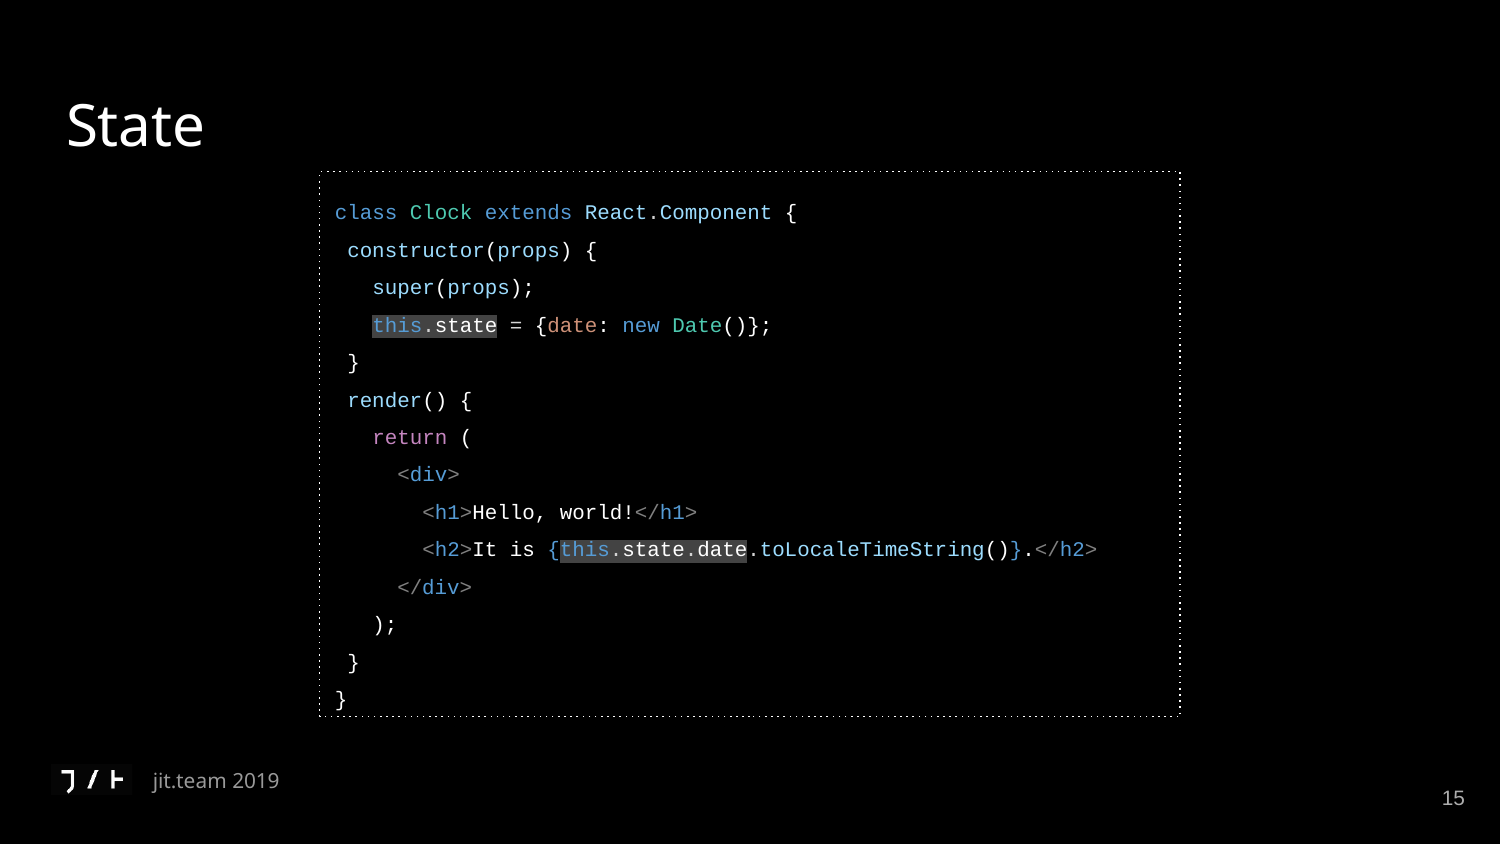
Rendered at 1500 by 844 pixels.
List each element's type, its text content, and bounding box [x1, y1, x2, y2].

title State [51, 72, 1449, 167]
text_box jit.team 2019 [90, 752, 342, 807]
picture [50, 764, 133, 796]
slide_number ‹#› [1389, 764, 1480, 830]
list class Clock extends React.Component { constructor(props) { super(props); this.state = {date: new Date()}; } render() { return ( <div> <h1>Hello, world!</h1> <h2>It is {this.state.date.toLocaleTimeString()}.</h2> </div> ); } } [319, 171, 1181, 717]
